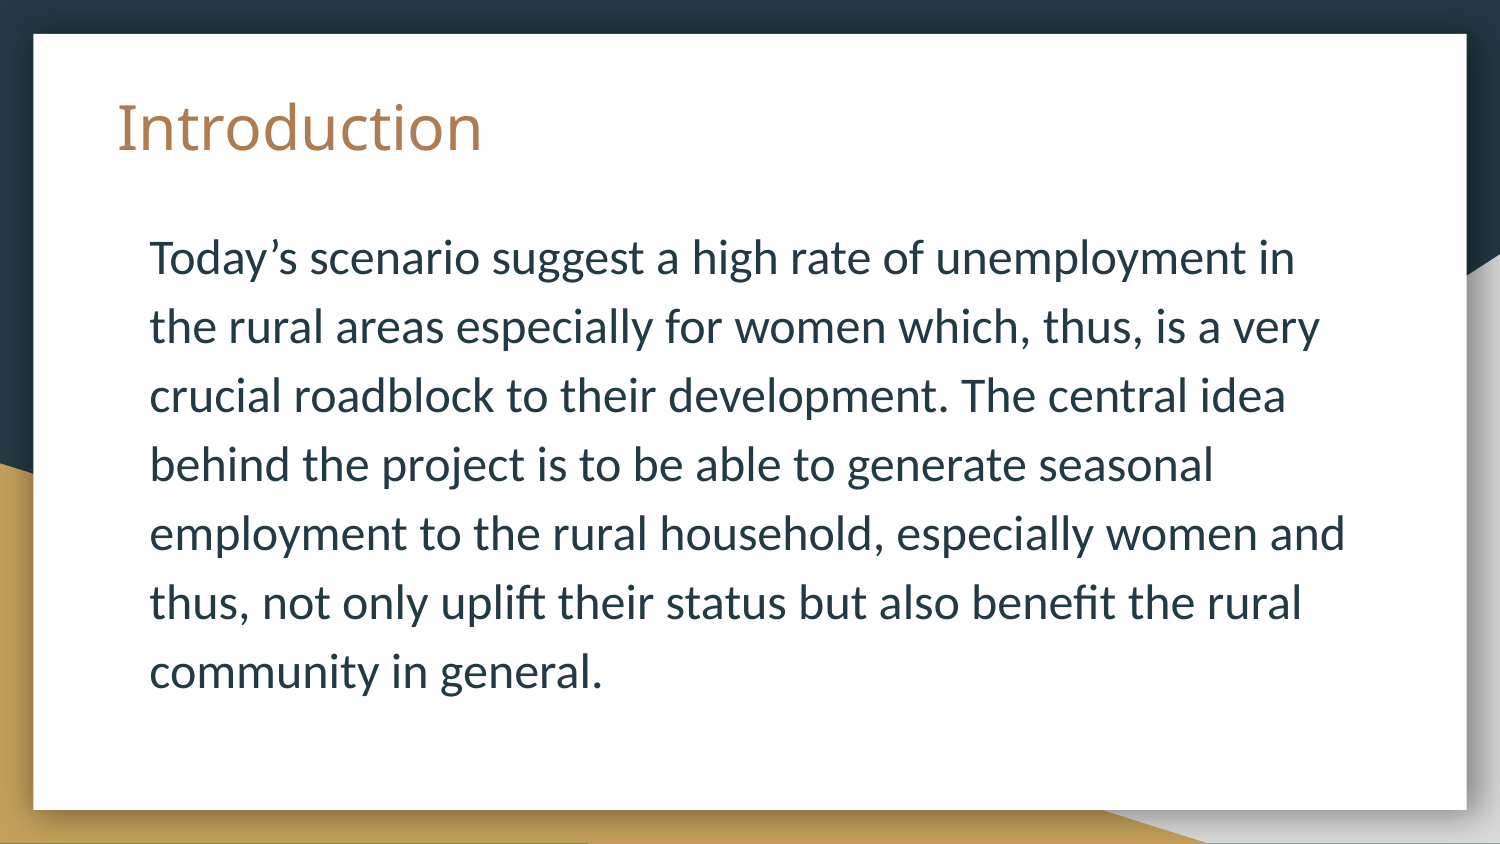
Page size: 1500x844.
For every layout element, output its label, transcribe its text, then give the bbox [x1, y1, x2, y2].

list Today’s scenario suggest a high rate of unemployment in the rural areas especially for women which, thus, is a very crucial roadblock to their development. The central idea behind the project is to be able to generate seasonal employment to the rural household, especially women and thus, not only uplift their status but also benefit the rural community in general. [134, 200, 1366, 729]
title Introduction [102, 72, 1334, 179]
